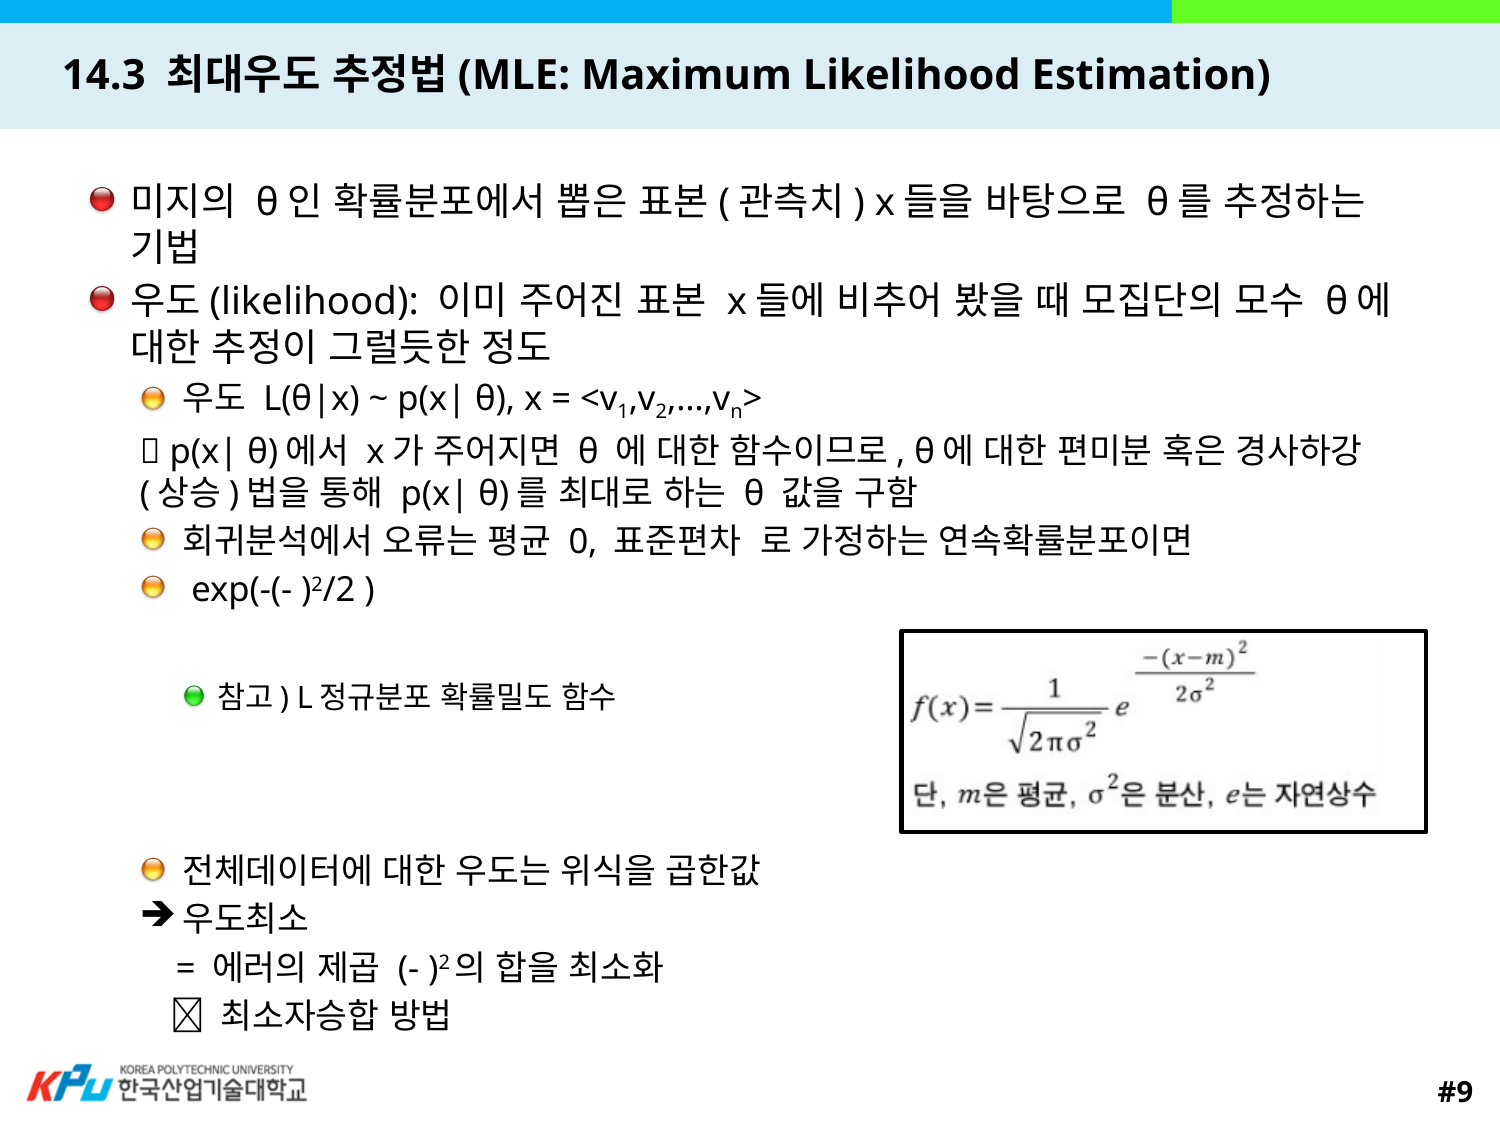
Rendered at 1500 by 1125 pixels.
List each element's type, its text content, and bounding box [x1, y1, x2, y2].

picture [139, 574, 167, 601]
title 14.3 최대우도 추정법(MLE: Maximum Likelihood Estimation) [46, 40, 1454, 106]
picture [19, 1058, 313, 1110]
picture [139, 856, 167, 884]
picture [139, 526, 167, 553]
picture [182, 684, 206, 709]
picture [139, 385, 167, 413]
picture [87, 185, 117, 215]
picture [903, 633, 1425, 831]
picture [87, 284, 117, 315]
